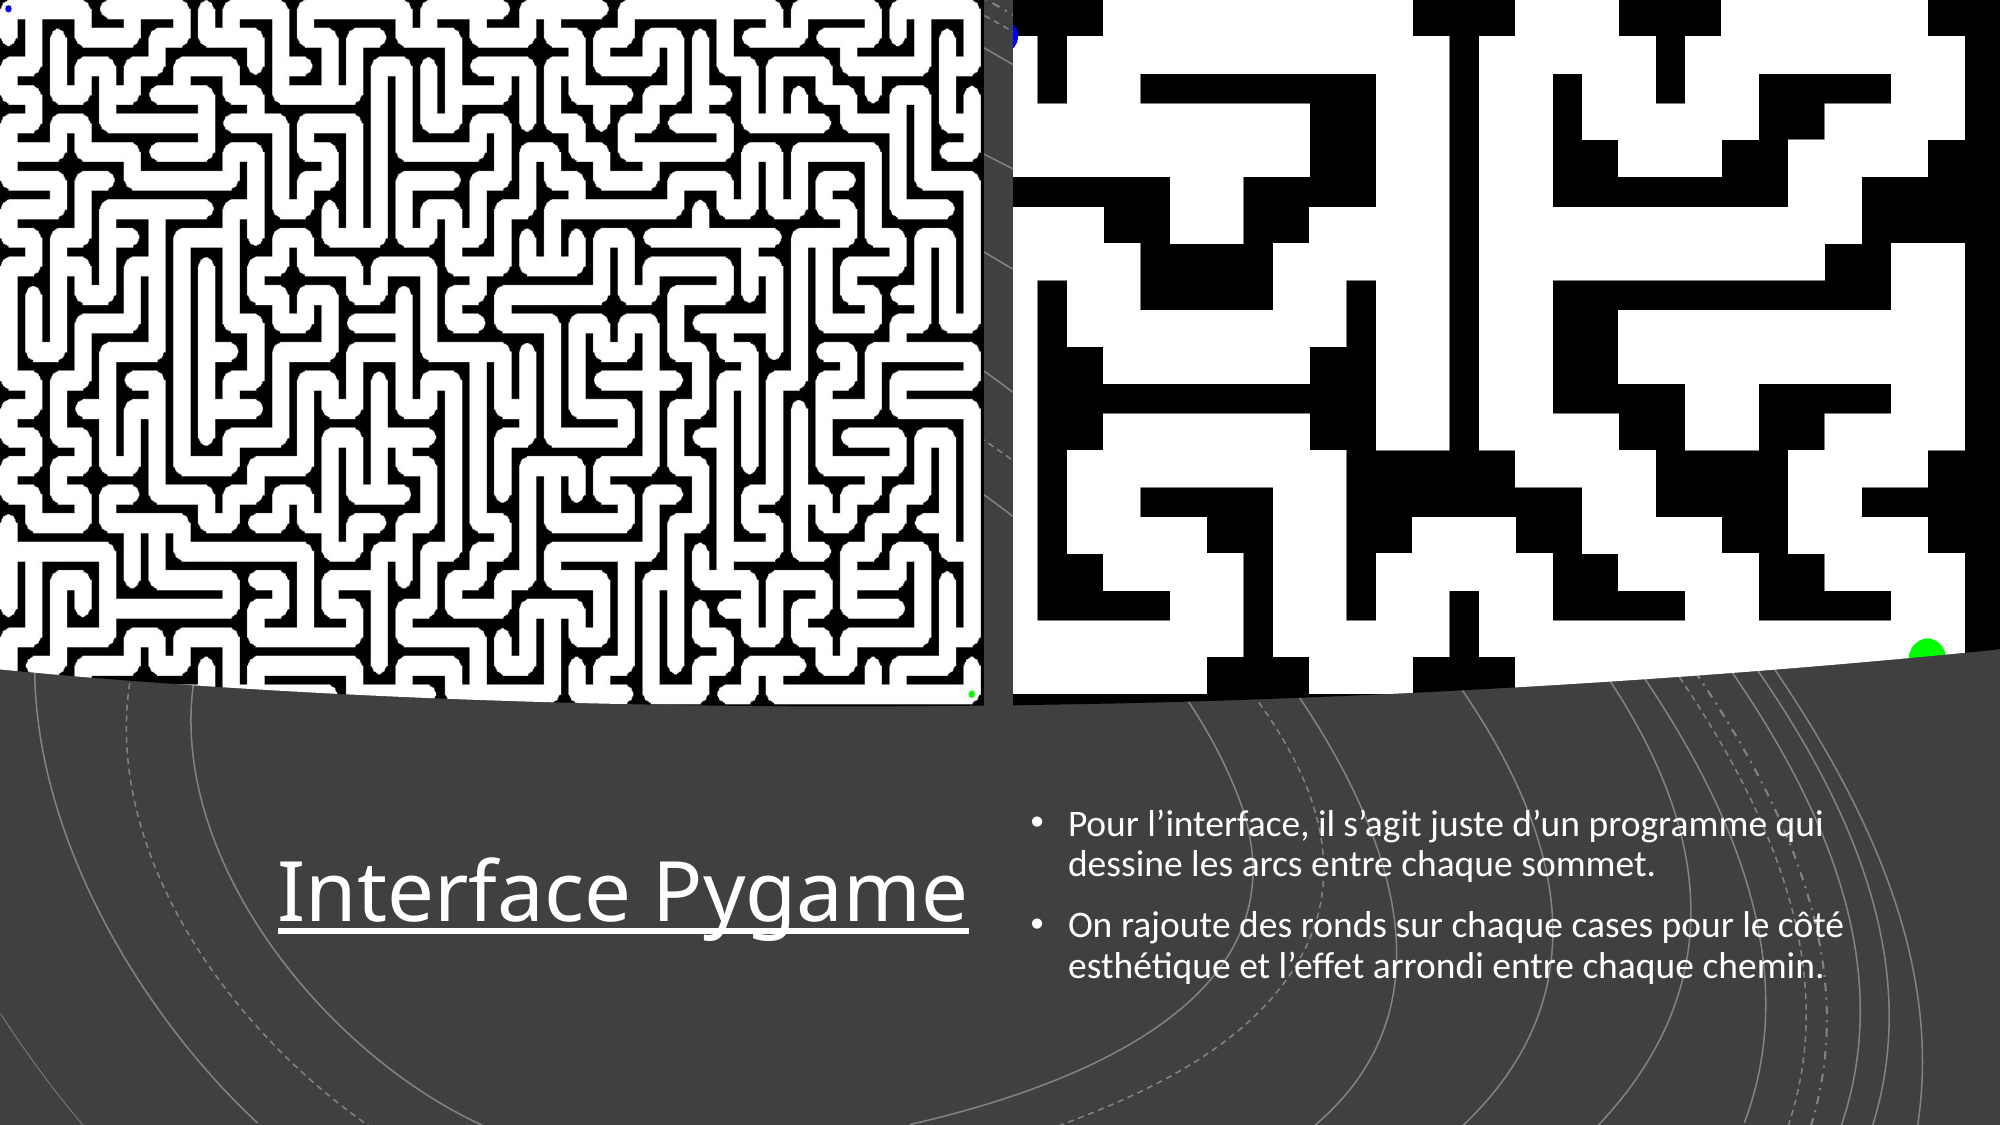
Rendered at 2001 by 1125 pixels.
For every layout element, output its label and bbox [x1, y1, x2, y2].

picture [0, 0, 984, 707]
picture [1013, 0, 2000, 706]
text_box [0, 0, 1999, 1125]
